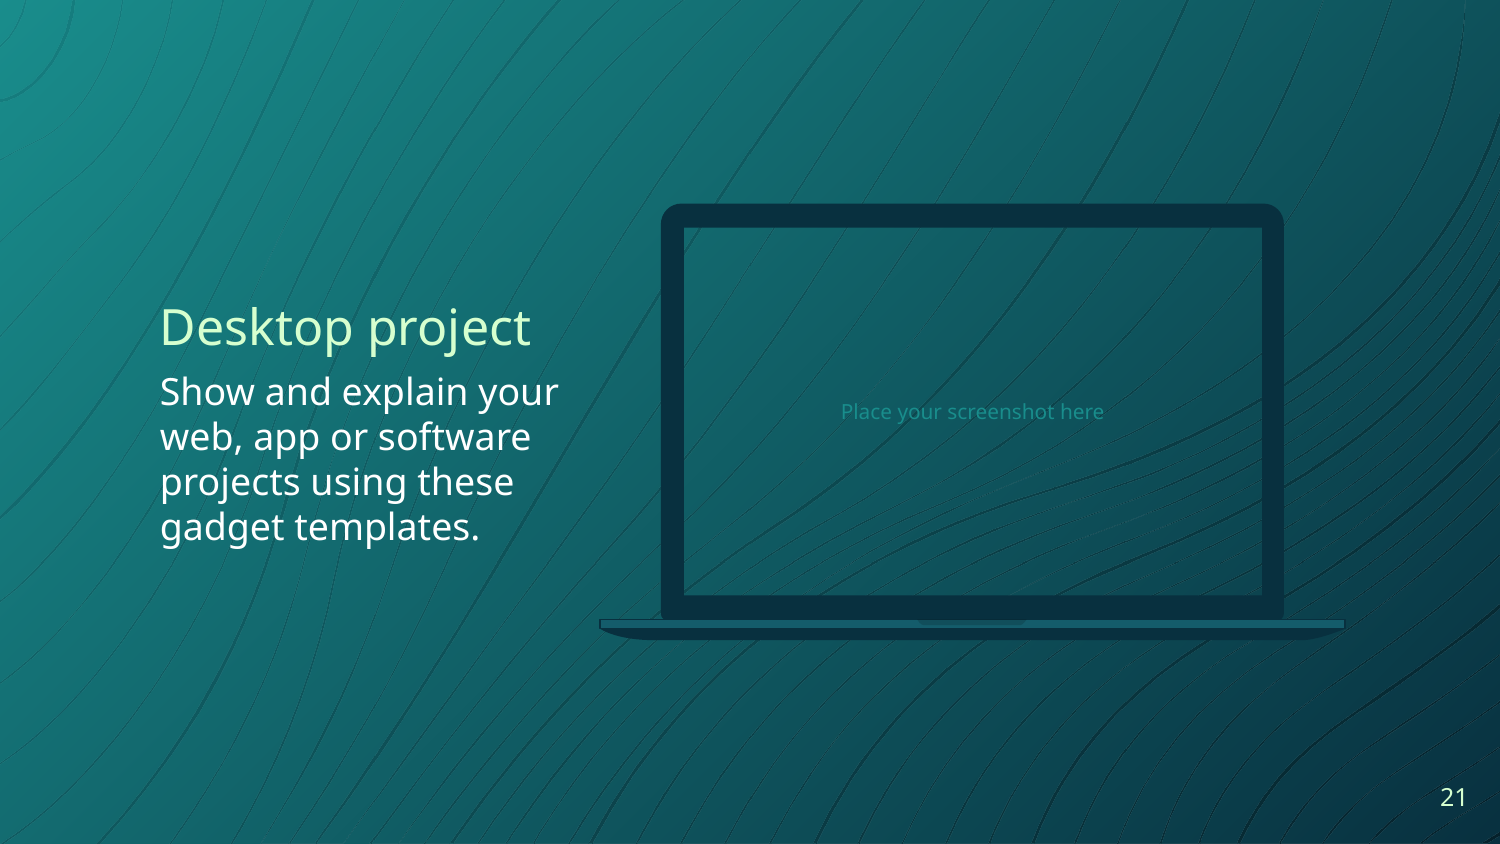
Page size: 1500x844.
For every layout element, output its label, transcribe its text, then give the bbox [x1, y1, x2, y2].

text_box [599, 203, 1346, 641]
slide_number 21 [1378, 766, 1469, 832]
list Desktop project Show and explain your web, app or software projects using these gadget templates. [159, 61, 560, 783]
